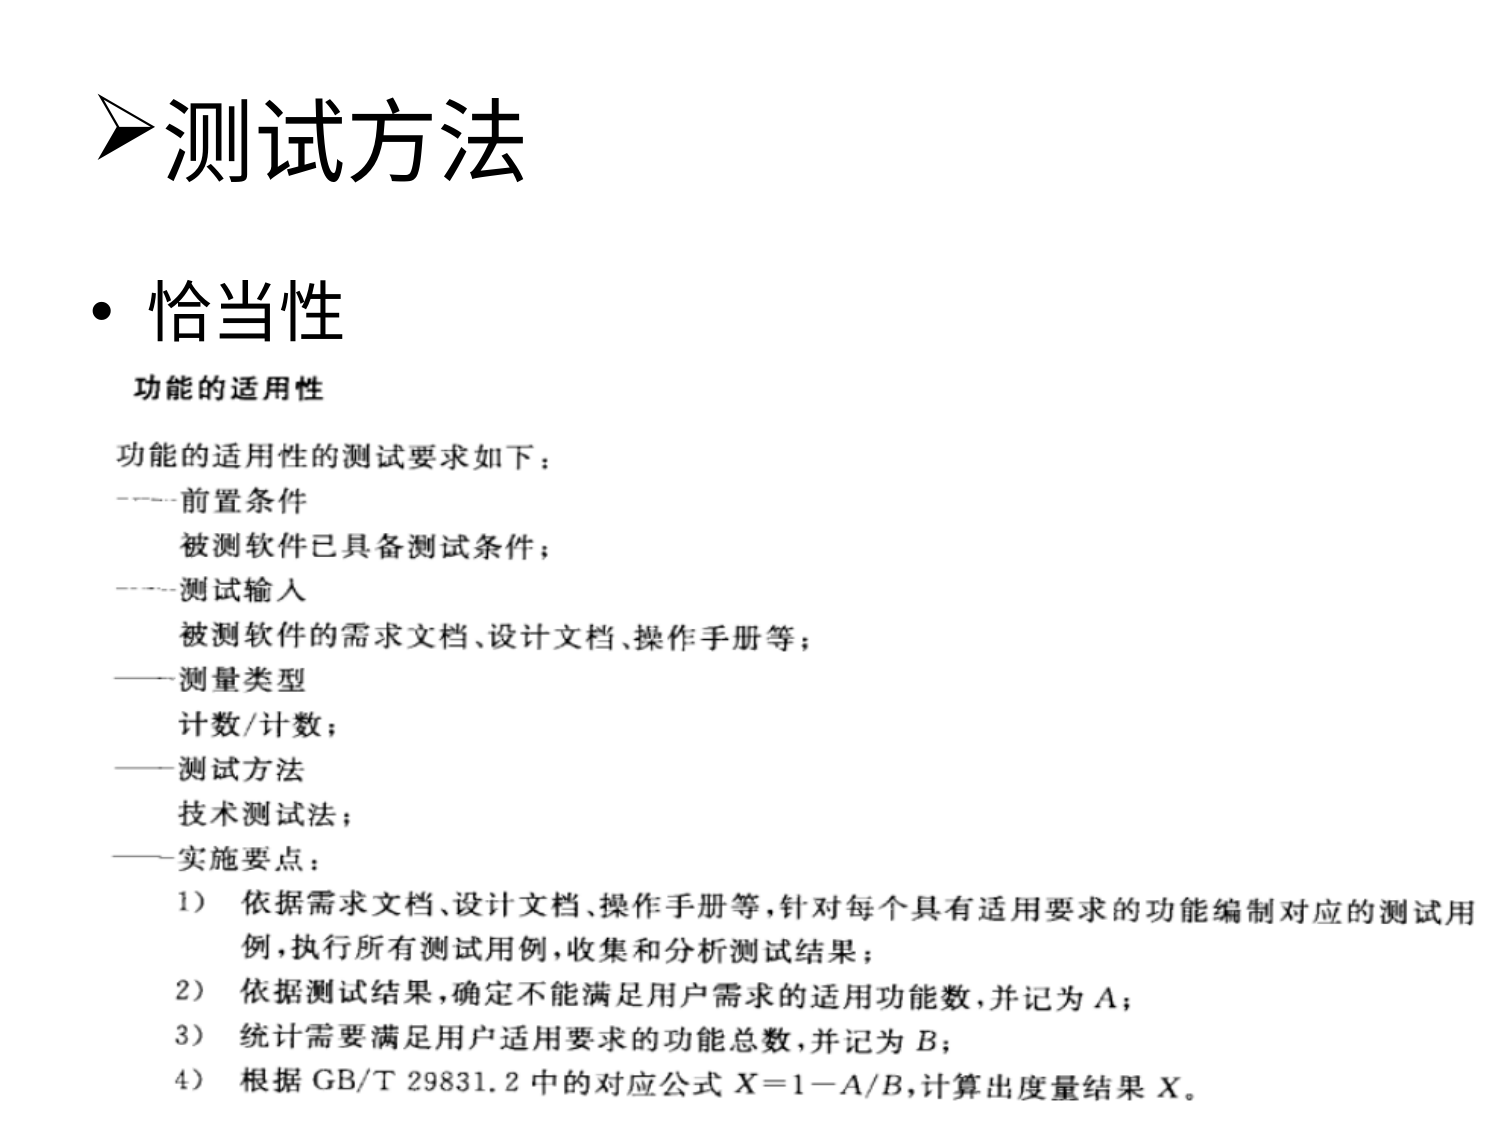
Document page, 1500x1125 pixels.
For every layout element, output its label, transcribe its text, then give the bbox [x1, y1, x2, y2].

picture [109, 361, 1483, 1102]
list 恰当性 [75, 262, 1425, 1005]
title 测试方法 [75, 45, 1425, 233]
